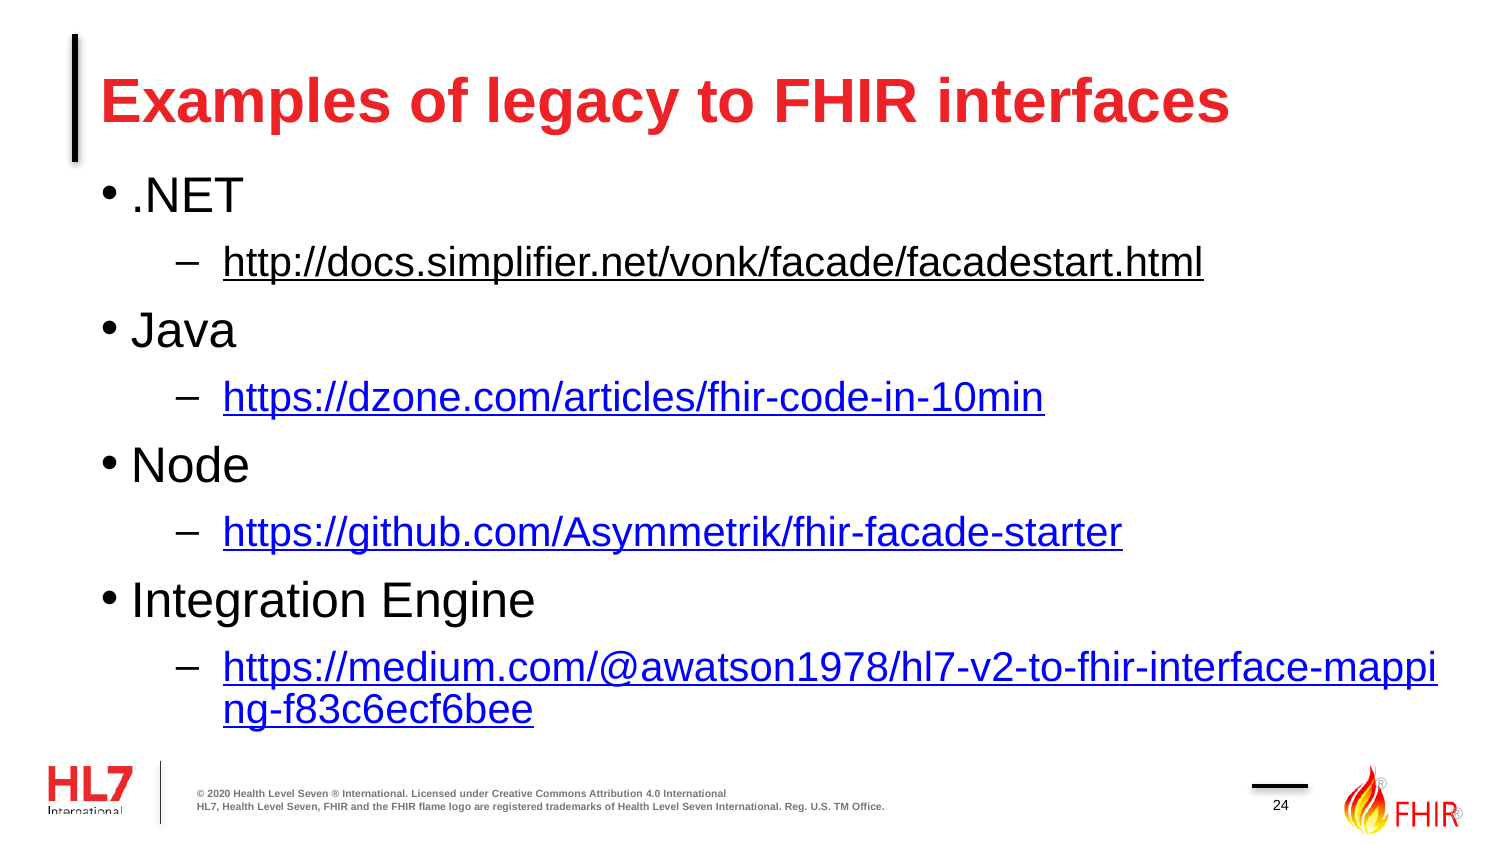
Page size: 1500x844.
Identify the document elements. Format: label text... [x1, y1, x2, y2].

picture [1339, 760, 1463, 837]
footer © 2020 Health Level Seven ® International. Licensed under Creative Commons Attribution 4.0 International HL7, Health Level Seven, FHIR and the FHIR flame logo are registered trademarks of Health Level Seven International. Reg. U.S. TM Office. [196, 786, 941, 813]
title Examples of legacy to FHIR interfaces [100, 33, 1451, 162]
slide_number 24 [1258, 786, 1304, 813]
list .NET http://docs.simplifier.net/vonk/facade/facadestart.html Java https://dzone.com/articles/fhir-code-in-10min Node https://github.com/Asymmetrik/fhir-facade-starter Integration Engine https://medium.com/@awatson1978/hl7-v2-to-fhir-interface-mapping-f83c6ecf6bee [100, 162, 1451, 731]
